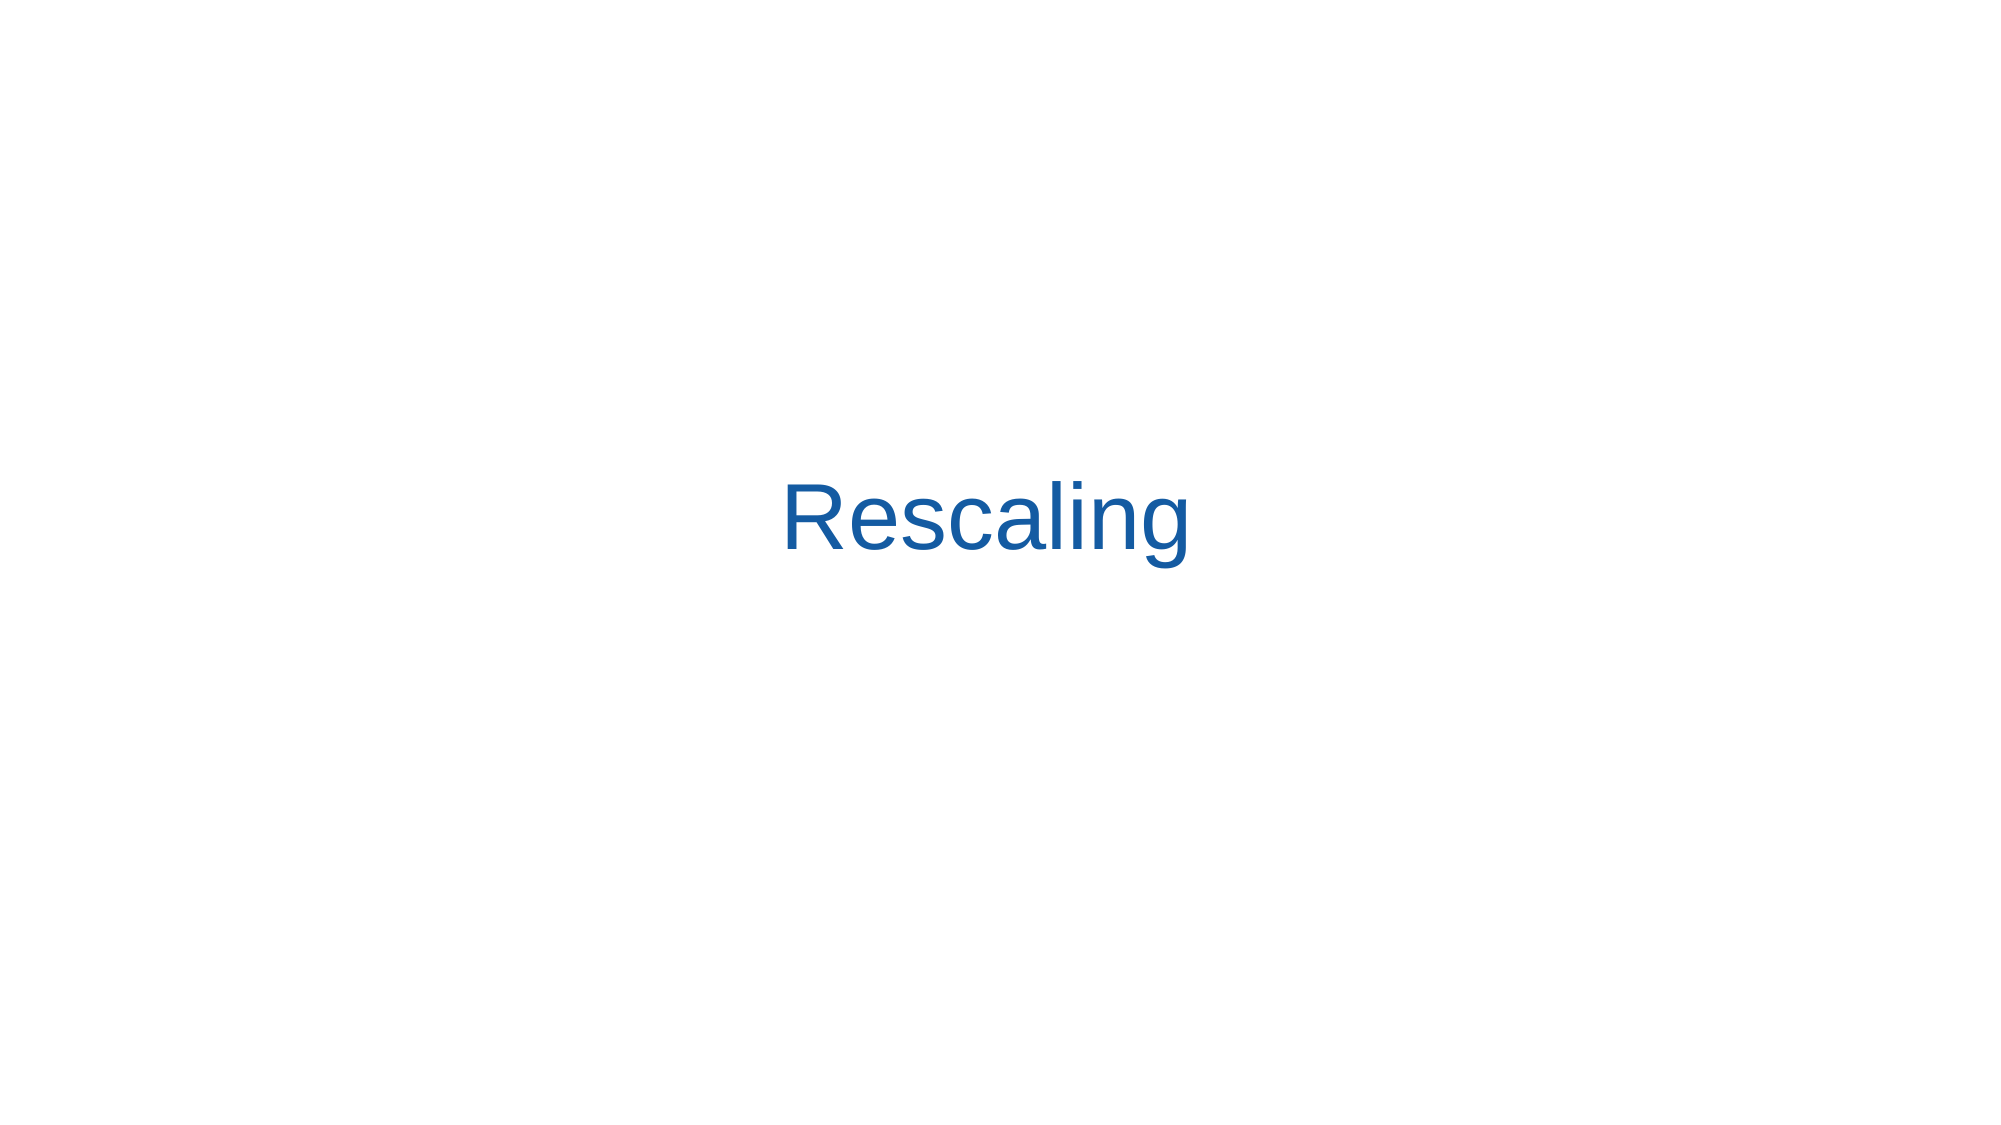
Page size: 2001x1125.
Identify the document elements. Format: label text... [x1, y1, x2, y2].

title Rescaling [249, 183, 1751, 576]
